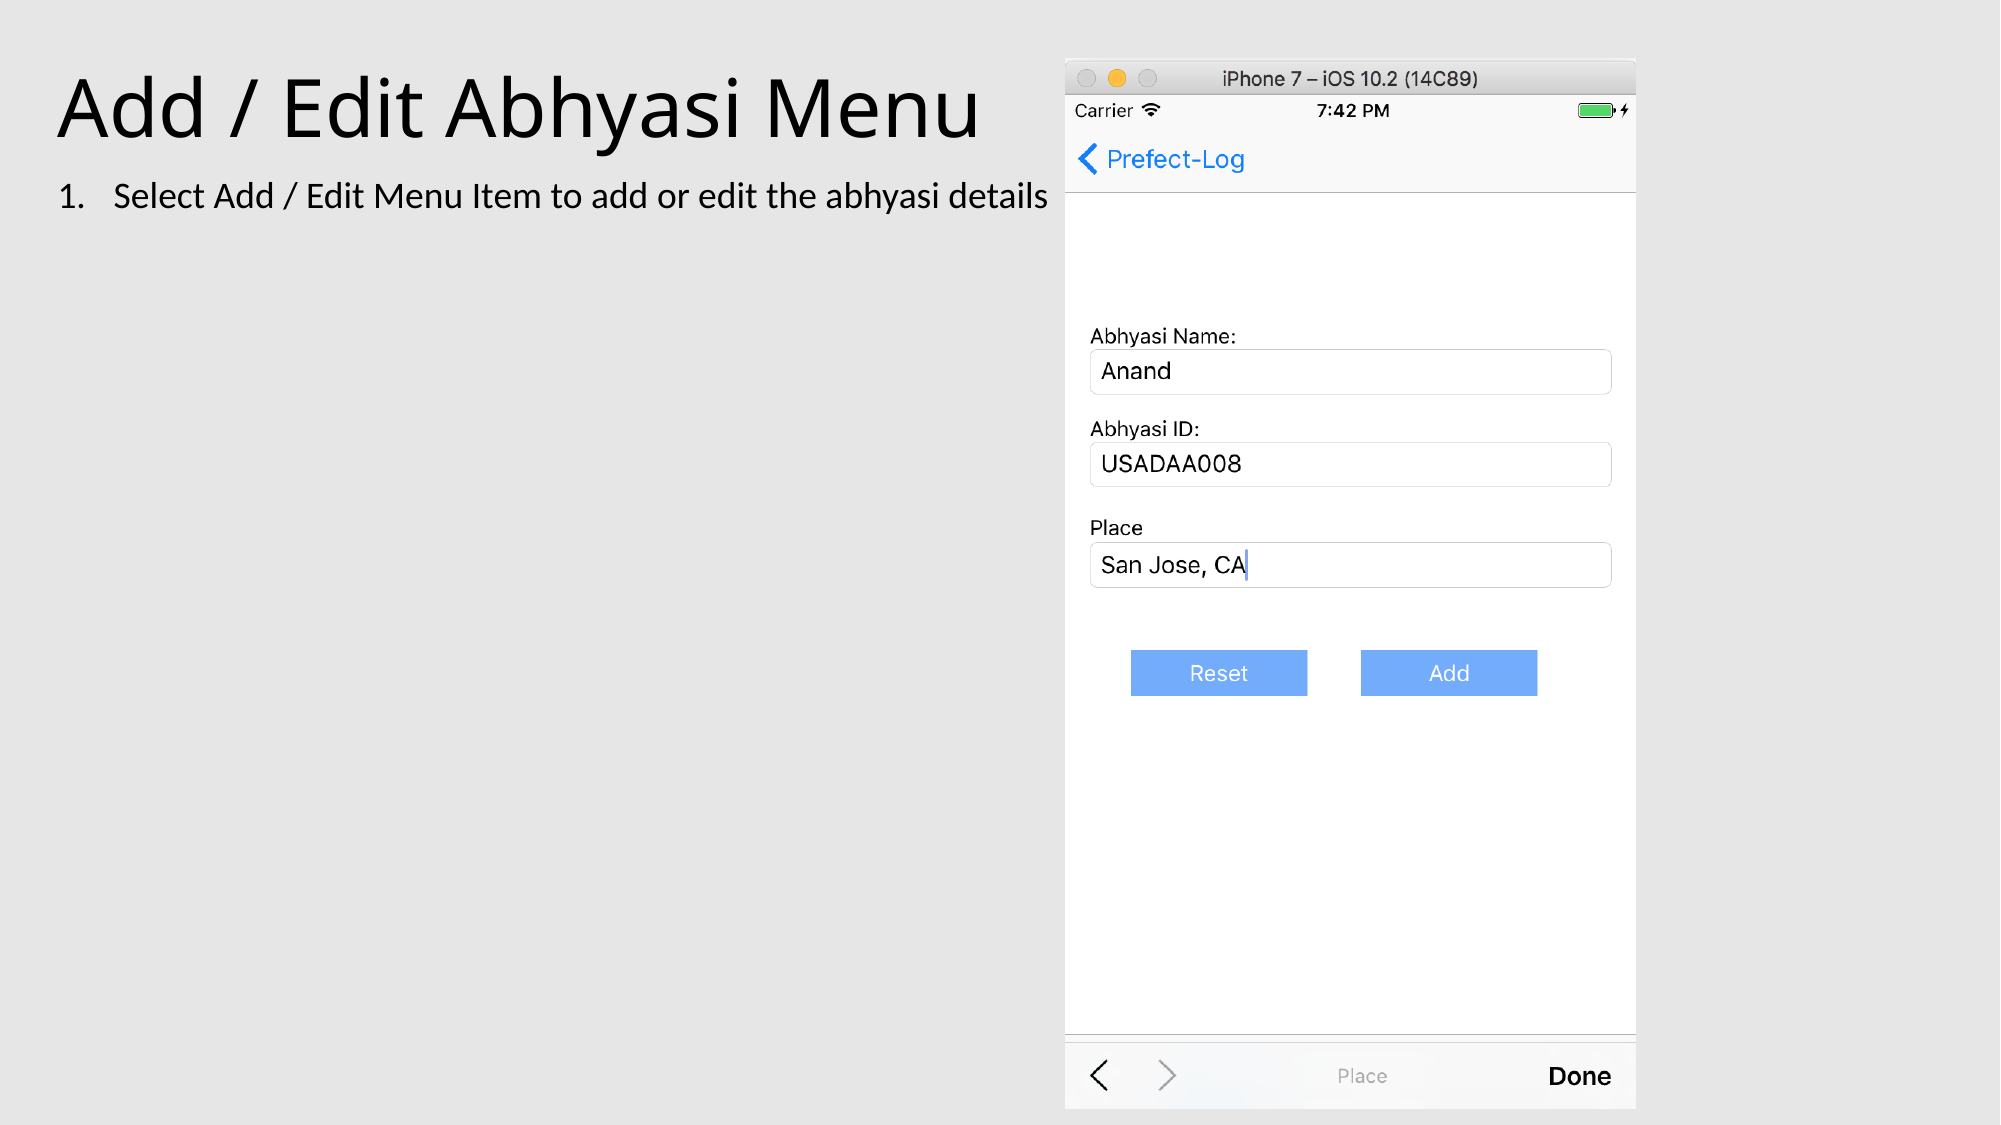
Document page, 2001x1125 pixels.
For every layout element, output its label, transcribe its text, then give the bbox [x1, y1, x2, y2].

title Add / Edit Abhyasi Menu [42, 59, 1065, 163]
text_box Select Add / Edit Menu Item to add or edit the abhyasi details [42, 163, 1065, 224]
picture [1065, 58, 1636, 1109]
